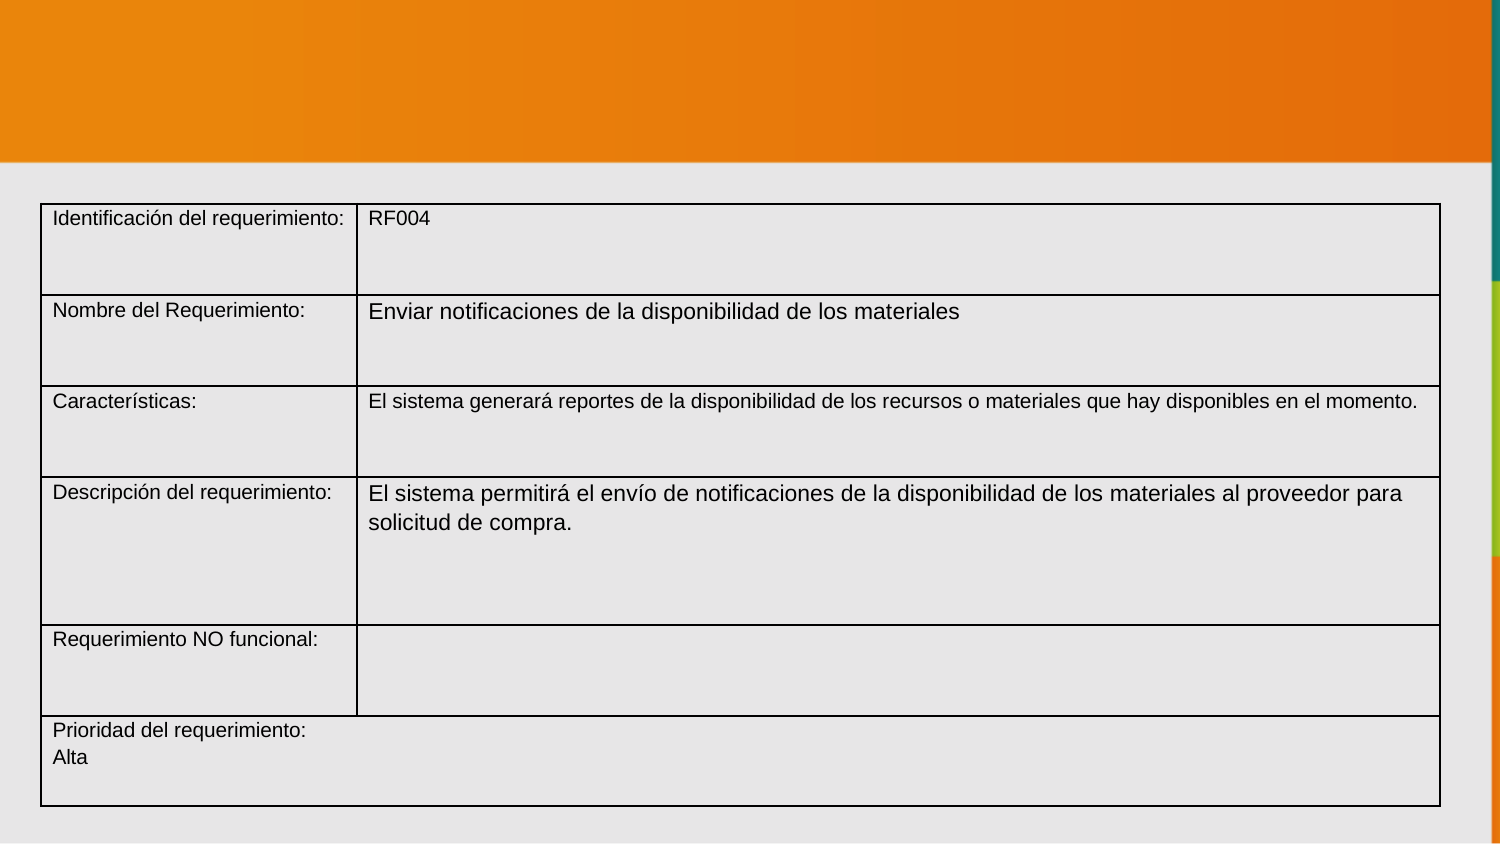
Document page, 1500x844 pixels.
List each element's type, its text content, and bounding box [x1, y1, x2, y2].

table_cell Enviar notificaciones de la disponibilidad de los materiales [358, 296, 1439, 385]
table_cell Características: [42, 387, 356, 476]
picture [0, 0, 1500, 844]
table_header RF004 [358, 205, 1439, 294]
table_cell Requerimiento NO funcional: [42, 626, 356, 715]
table_cell [358, 626, 1439, 715]
table_cell Nombre del Requerimiento: [42, 296, 356, 385]
table_cell El sistema generará reportes de la disponibilidad de los recursos o materiales que hay disponibles en el momento. [358, 387, 1439, 476]
table_cell Descripción del requerimiento: [42, 478, 356, 624]
table_cell Prioridad del requerimiento: Alta [42, 717, 1439, 805]
table_cell El sistema permitirá el envío de notificaciones de la disponibilidad de los materiales al proveedor para solicitud de compra. [358, 478, 1439, 624]
table_header Identificación del requerimiento: [42, 205, 356, 294]
